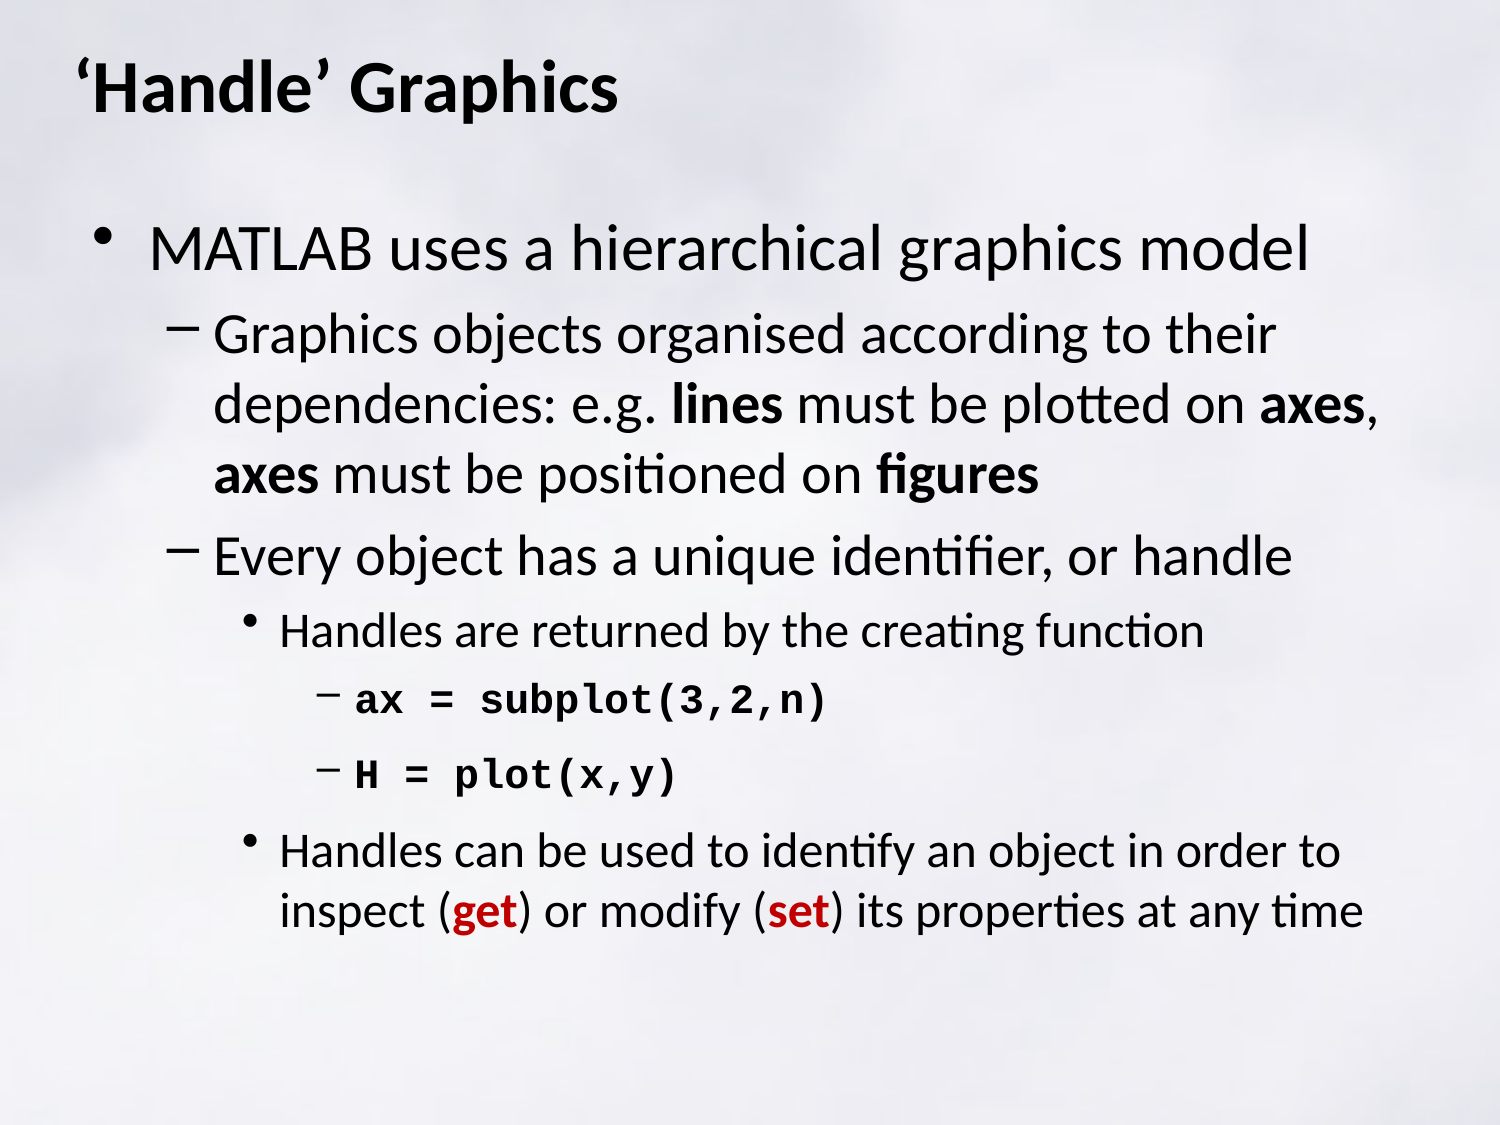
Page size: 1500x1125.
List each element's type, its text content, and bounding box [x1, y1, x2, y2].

title ‘Handle’ Graphics [58, 34, 1442, 130]
list MATLAB uses a hierarchical graphics model Graphics objects organised according to their dependencies: e.g. lines must be plotted on axes, axes must be positioned on figures Every object has a unique identifier, or handle Handles are returned by the creating function ax = subplot(3,2,n) H = plot(x,y) Handles can be used to identify an object in order to inspect (get) or modify (set) its properties at any time [76, 196, 1428, 1006]
